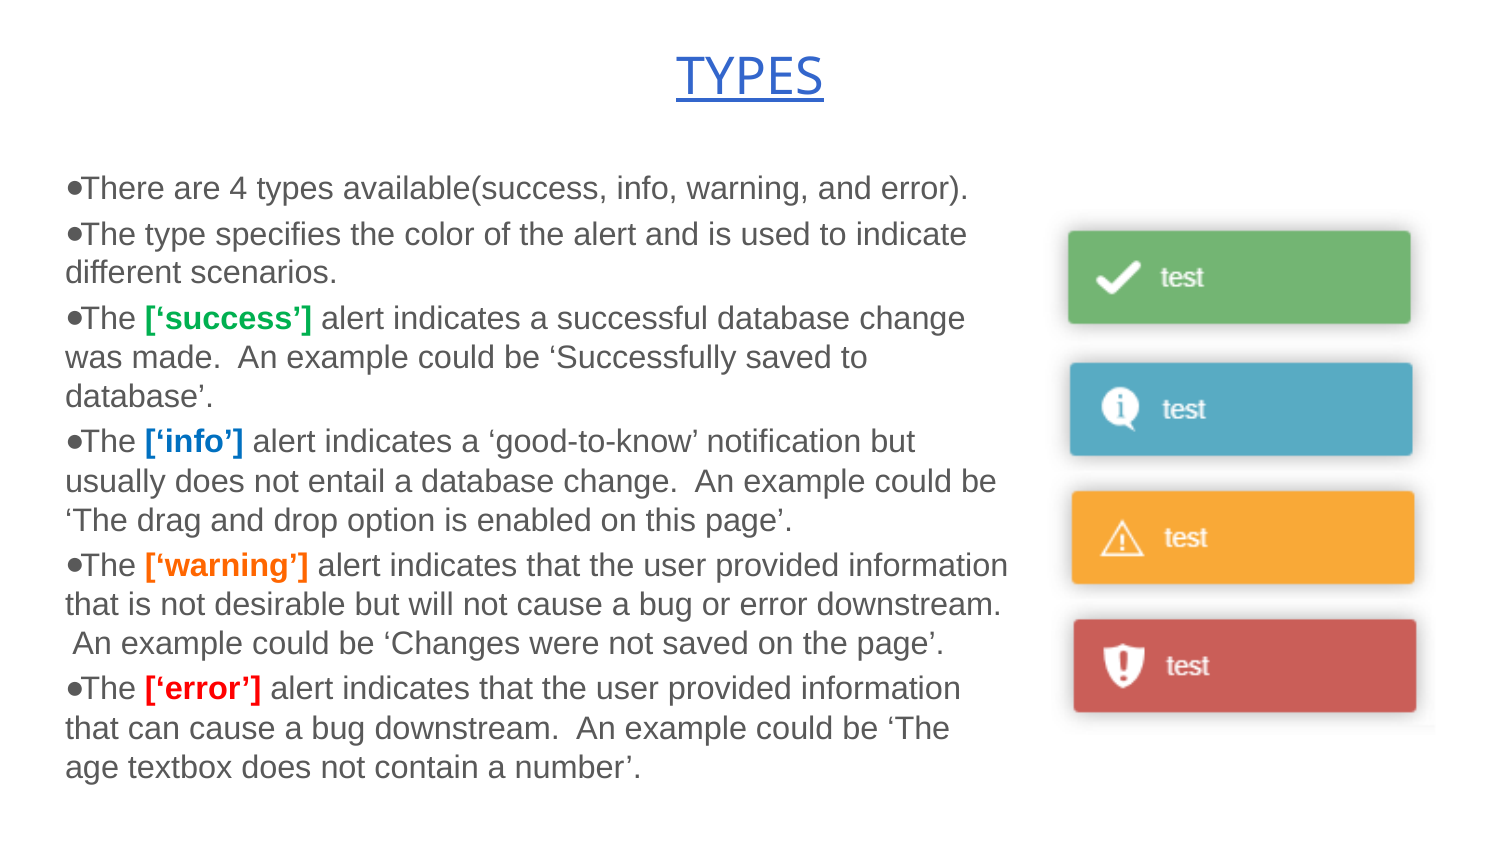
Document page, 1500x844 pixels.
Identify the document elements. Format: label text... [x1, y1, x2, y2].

title TYPES [0, 37, 1500, 110]
subtitle There are 4 types available(success, info, warning, and error). The type specifies the color of the alert and is used to indicate different scenarios. The [‘success’] alert indicates a successful database change was made. An example could be ‘Successfully saved to database’. The [‘info’] alert indicates a ‘good-to-know’ notification but usually does not entail a database change. An example could be ‘The drag and drop option is enabled on this page’. The [‘warning’] alert indicates that the user provided information that is not desirable but will not cause a bug or error downstream. An example could be ‘Changes were not saved on the page’. The [‘error’] alert indicates that the user provided information that can cause a bug downstream. An example could be ‘The age textbox does not contain a number’. [50, 159, 1025, 810]
picture [1037, 209, 1439, 735]
